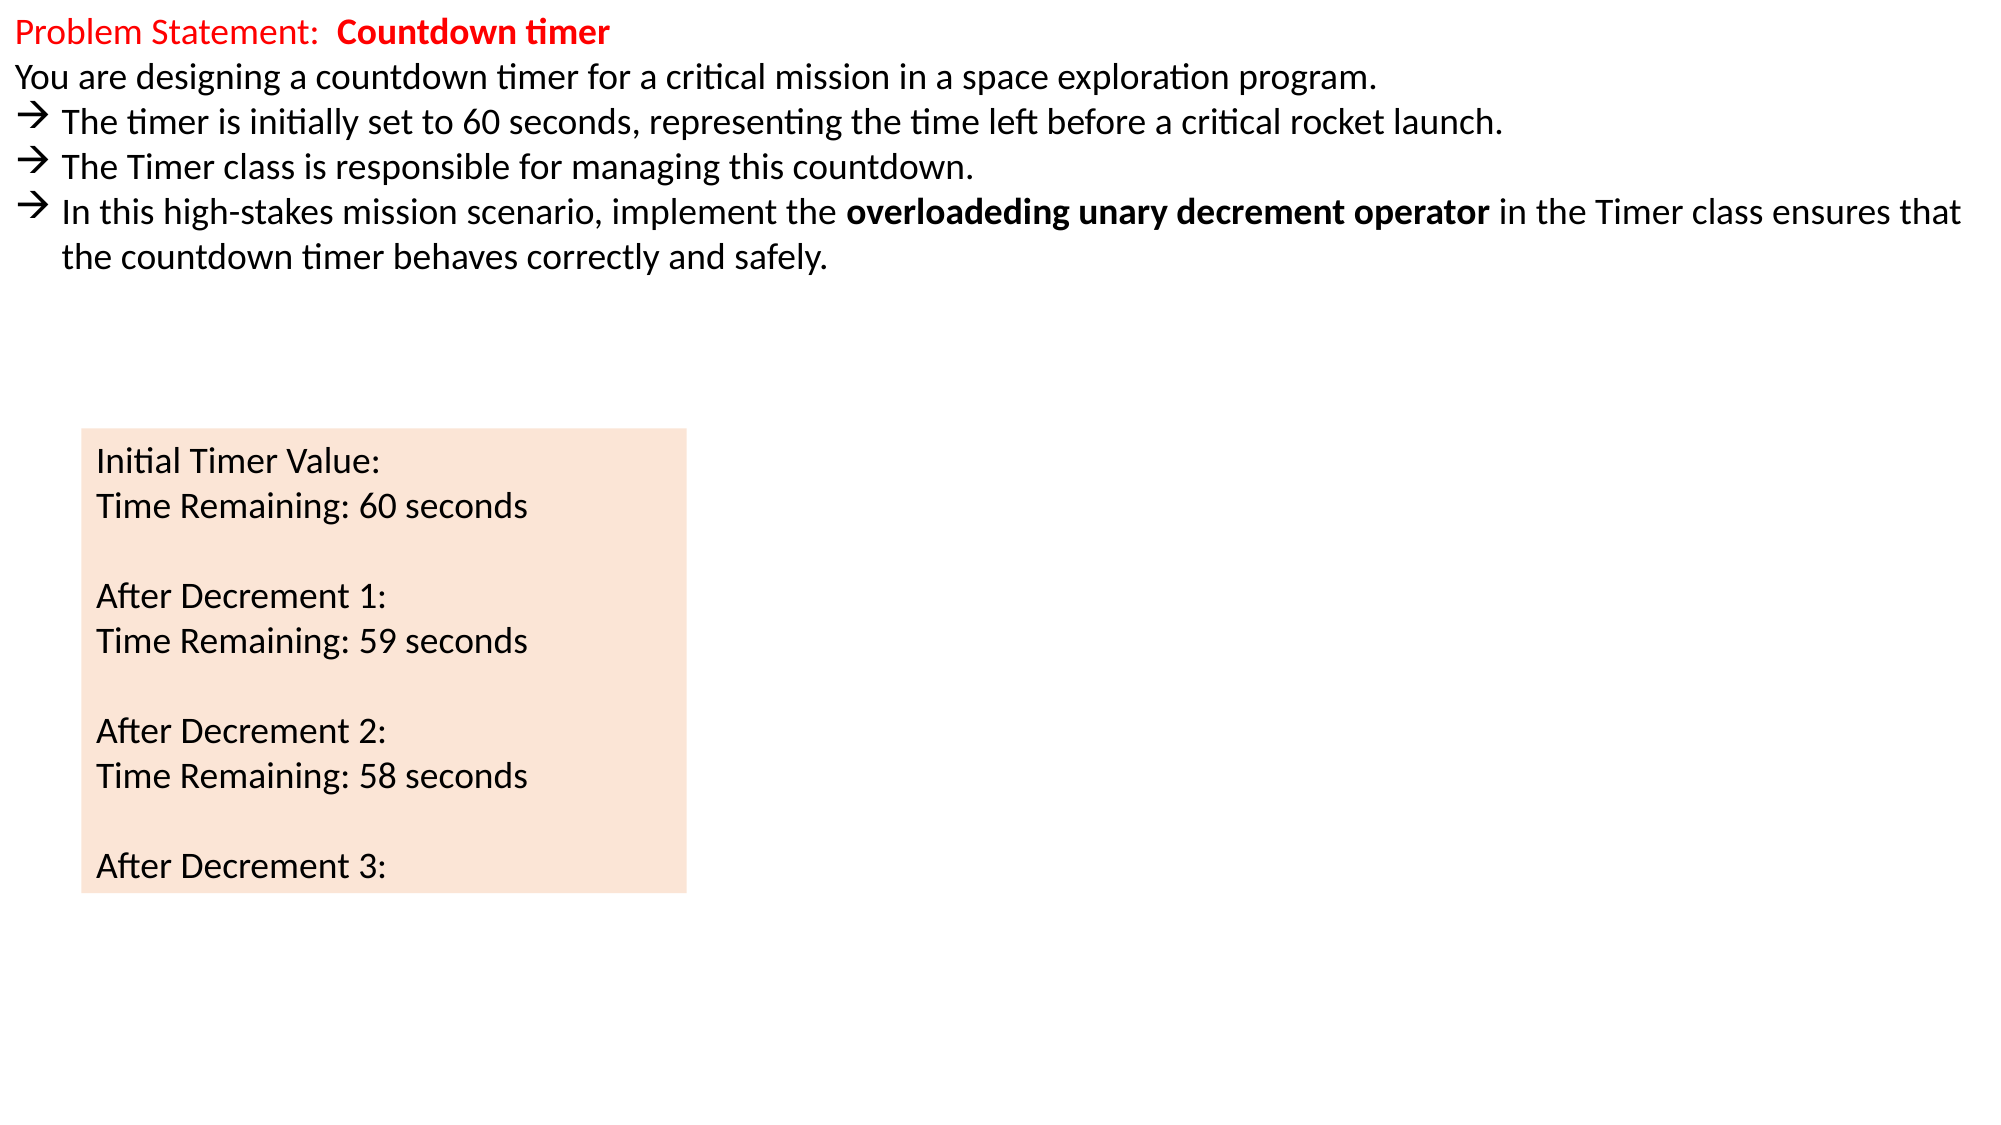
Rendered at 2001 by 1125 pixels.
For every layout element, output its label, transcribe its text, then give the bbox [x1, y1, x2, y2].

text_box Initial Timer Value: Time Remaining: 60 seconds After Decrement 1: Time Remaining: 59 seconds After Decrement 2: Time Remaining: 58 seconds After Decrement 3: [81, 428, 687, 894]
text_box Problem Statement: Countdown timer You are designing a countdown timer for a critical mission in a space exploration program. The timer is initially set to 60 seconds, representing the time left before a critical rocket launch. The Timer class is responsible for managing this countdown. In this high-stakes mission scenario, implement the overloadeding unary decrement operator in the Timer class ensures that the countdown timer behaves correctly and safely. [0, 0, 2000, 285]
